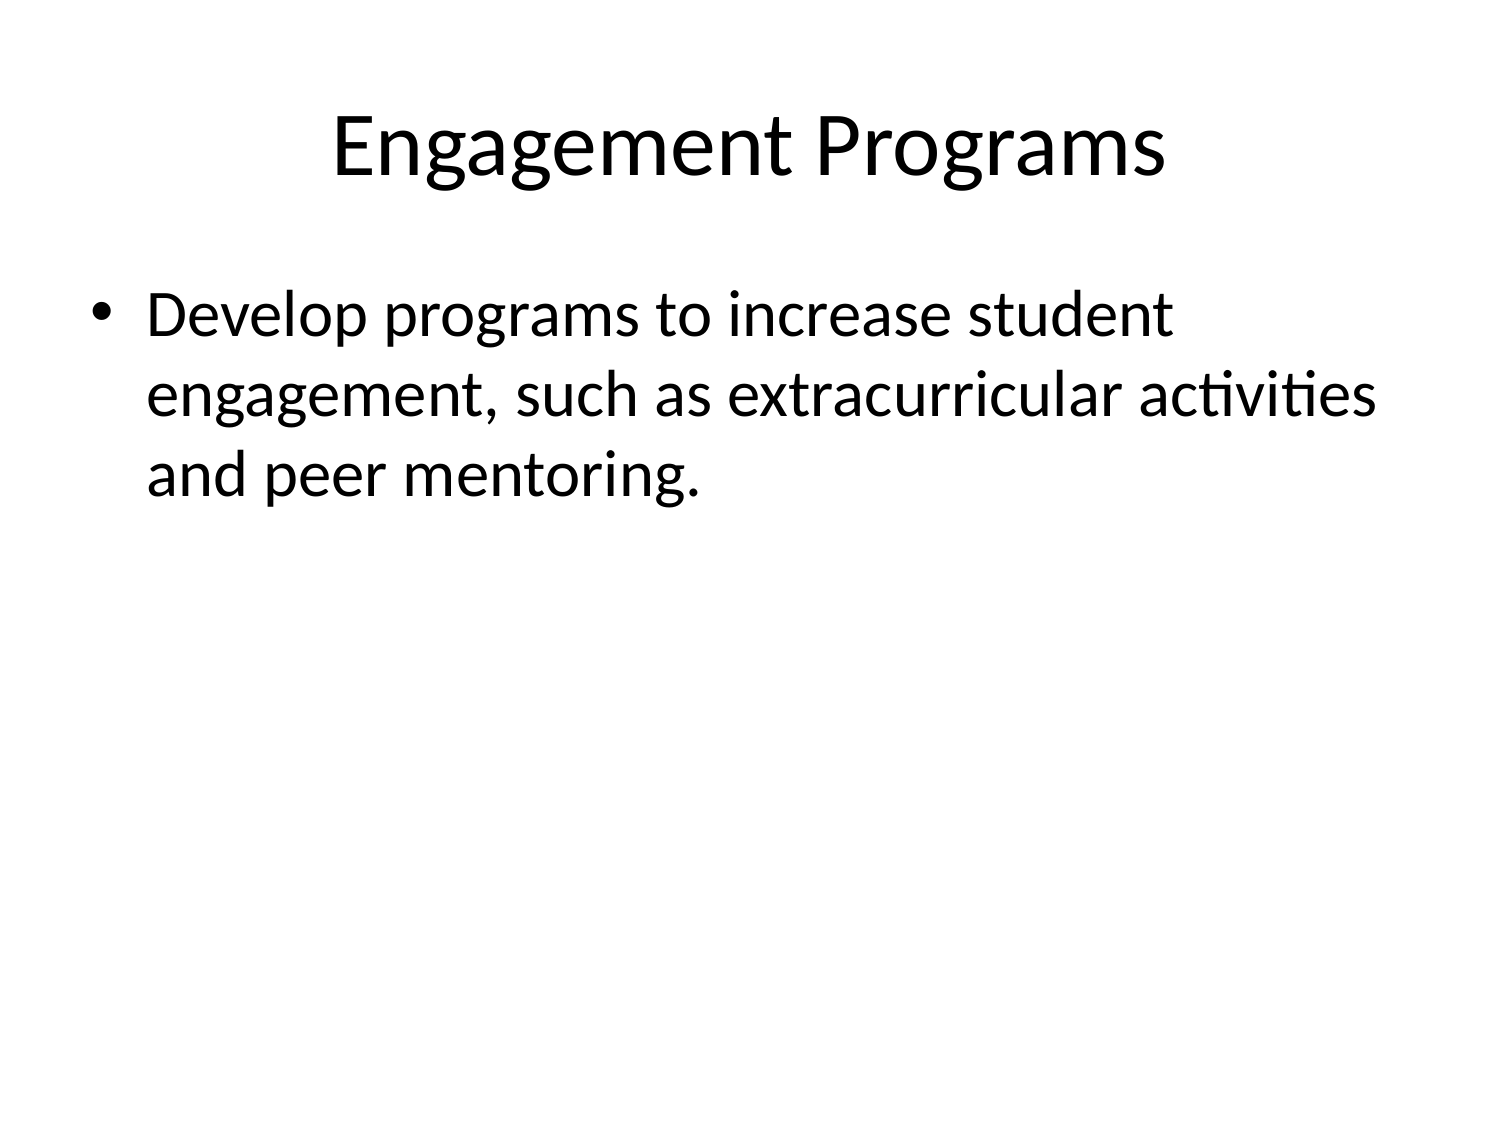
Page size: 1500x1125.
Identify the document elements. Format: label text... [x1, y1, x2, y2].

title Engagement Programs [75, 45, 1425, 233]
list Develop programs to increase student engagement, such as extracurricular activities and peer mentoring. [75, 262, 1425, 1005]
